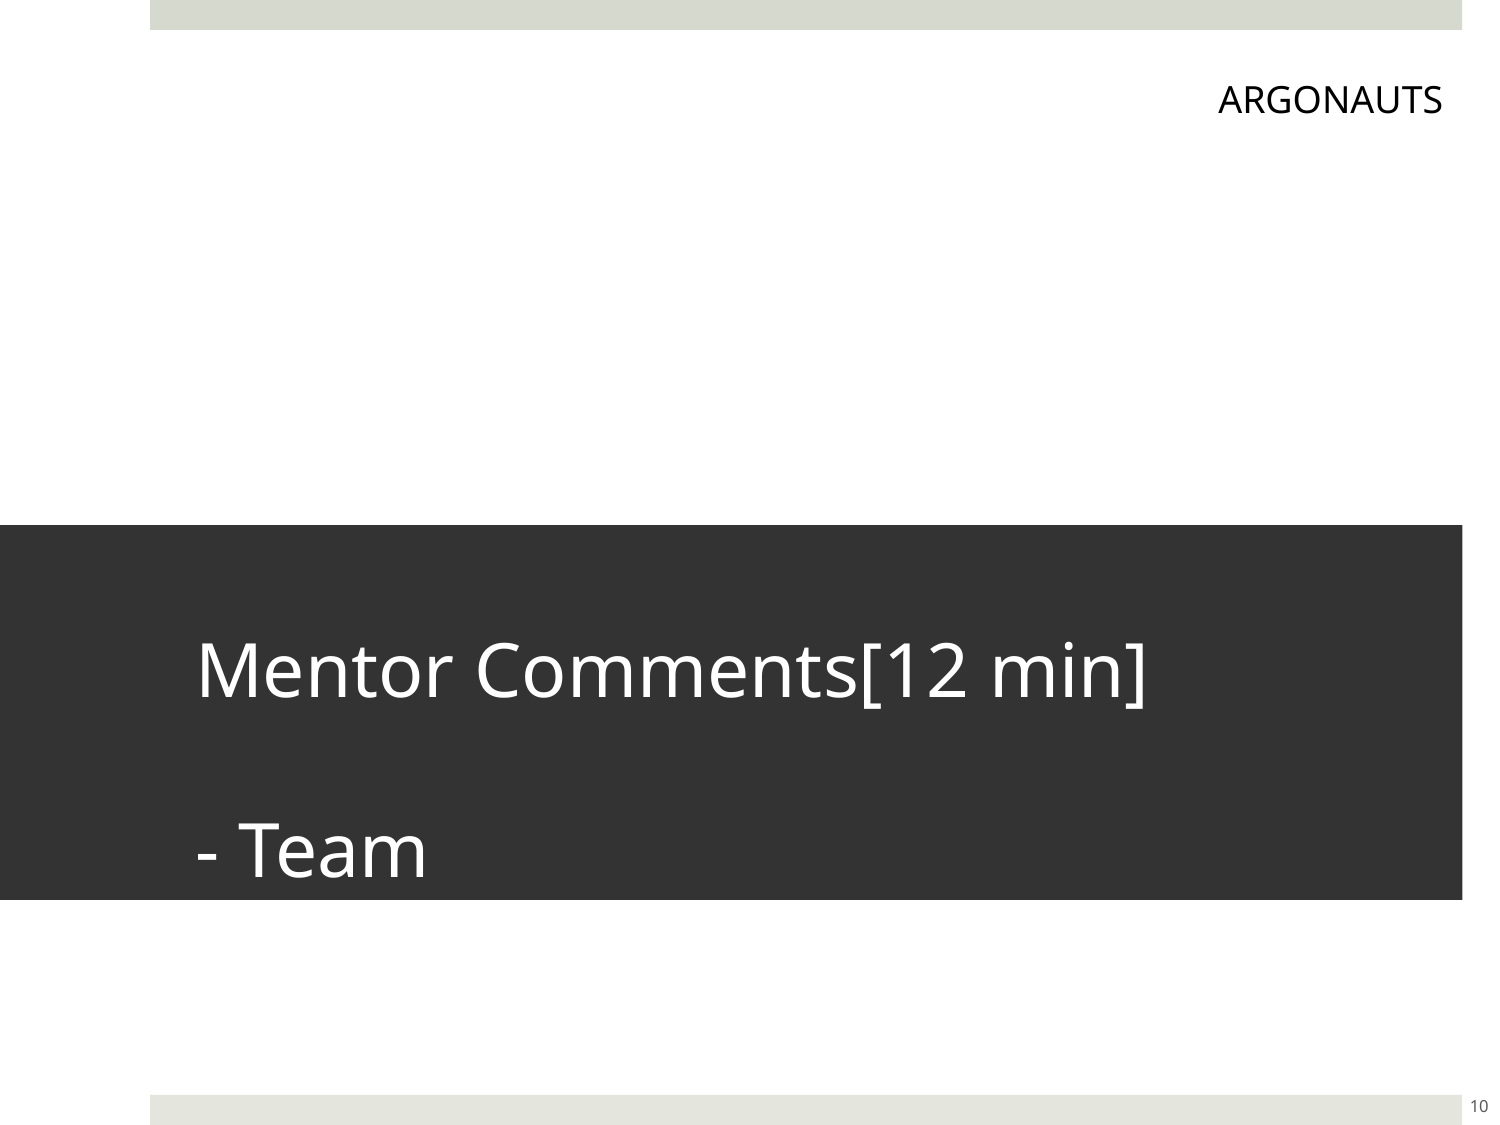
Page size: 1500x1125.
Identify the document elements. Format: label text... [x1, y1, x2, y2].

title Mentor Comments[12 min] - Team [0, 525, 1463, 900]
text_box ARGONAUTS [1203, 68, 1459, 129]
slide_number 10 [1441, 1077, 1500, 1125]
